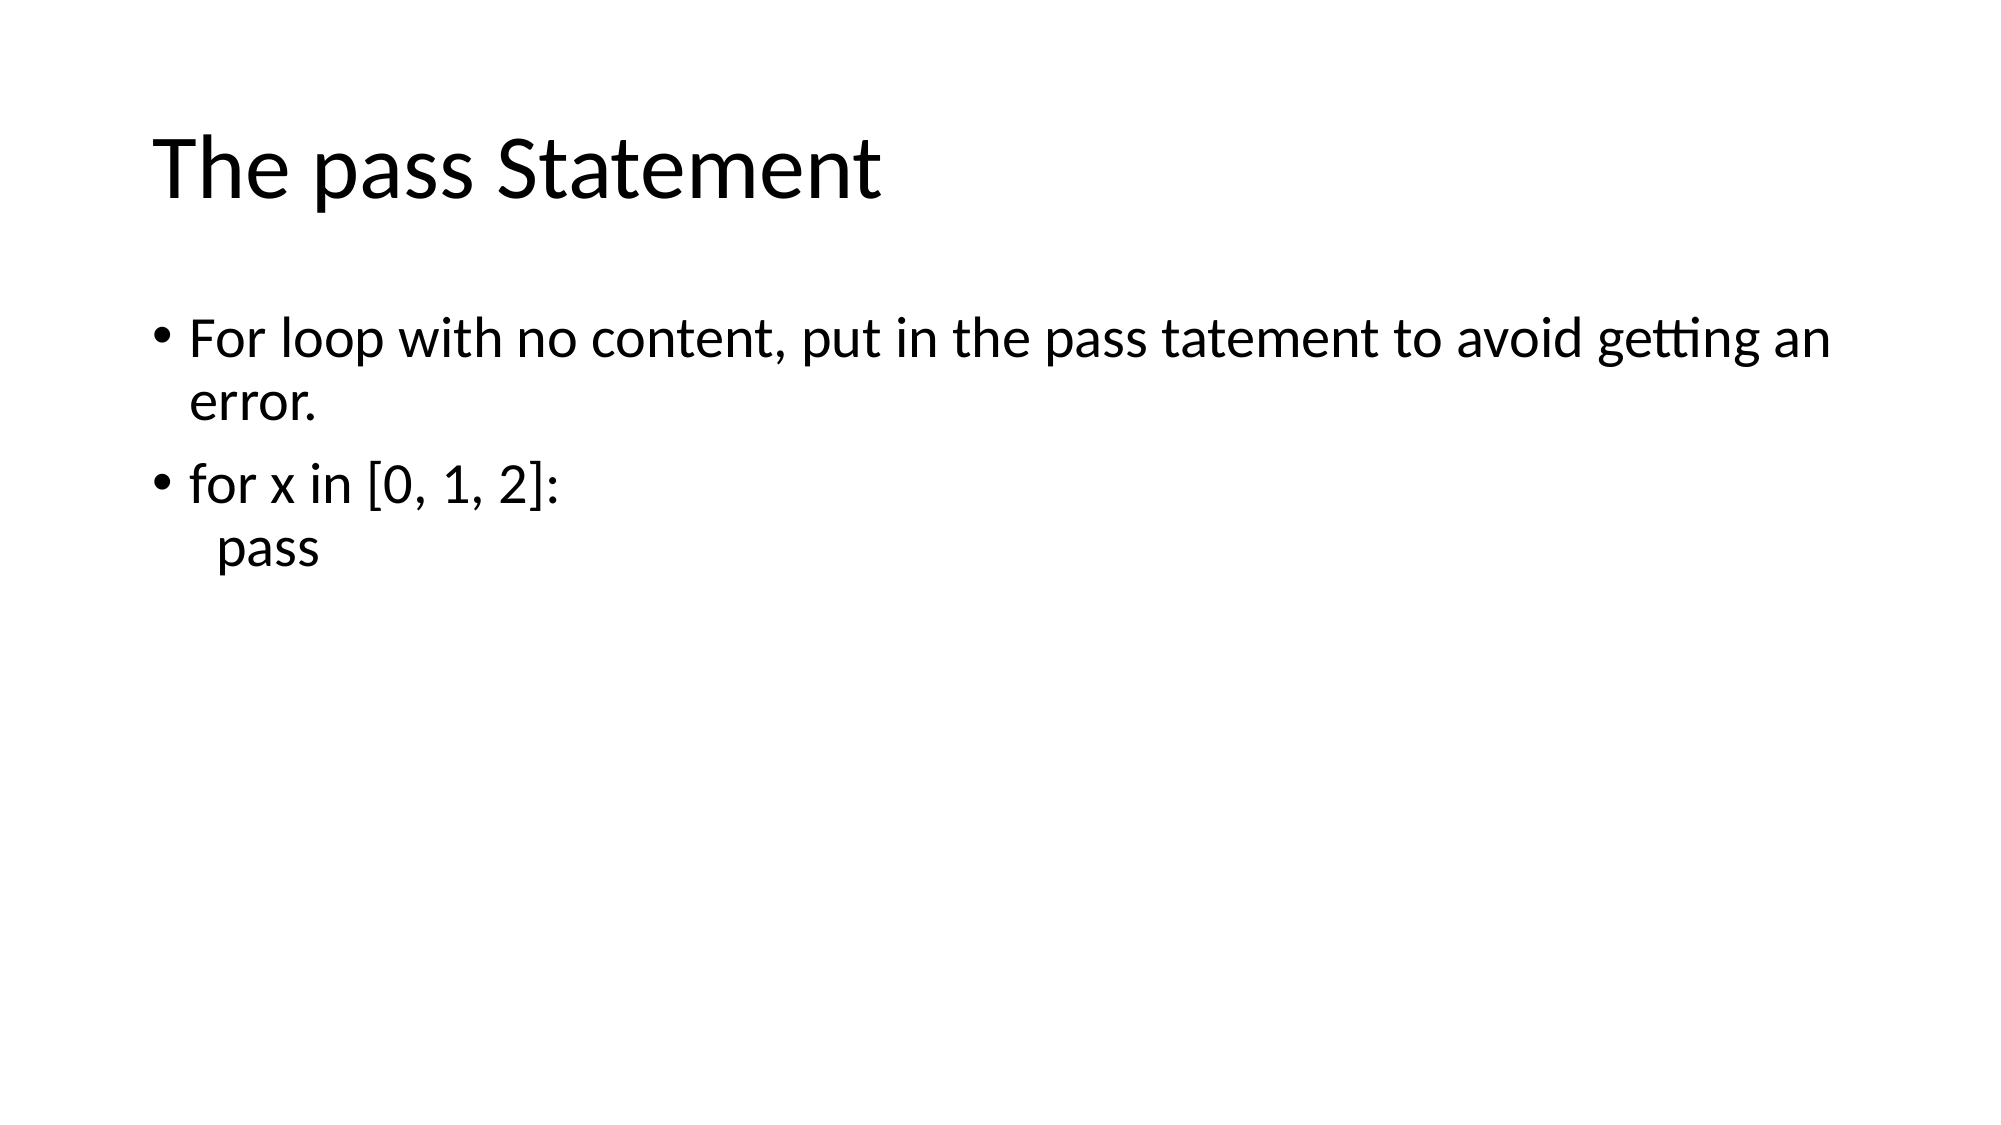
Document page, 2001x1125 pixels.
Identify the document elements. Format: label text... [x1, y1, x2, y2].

list For loop with no content, put in the pass tatement to avoid getting an error. for x in [0, 1, 2]: pass [137, 299, 1863, 1014]
title The pass Statement [137, 59, 1863, 278]
